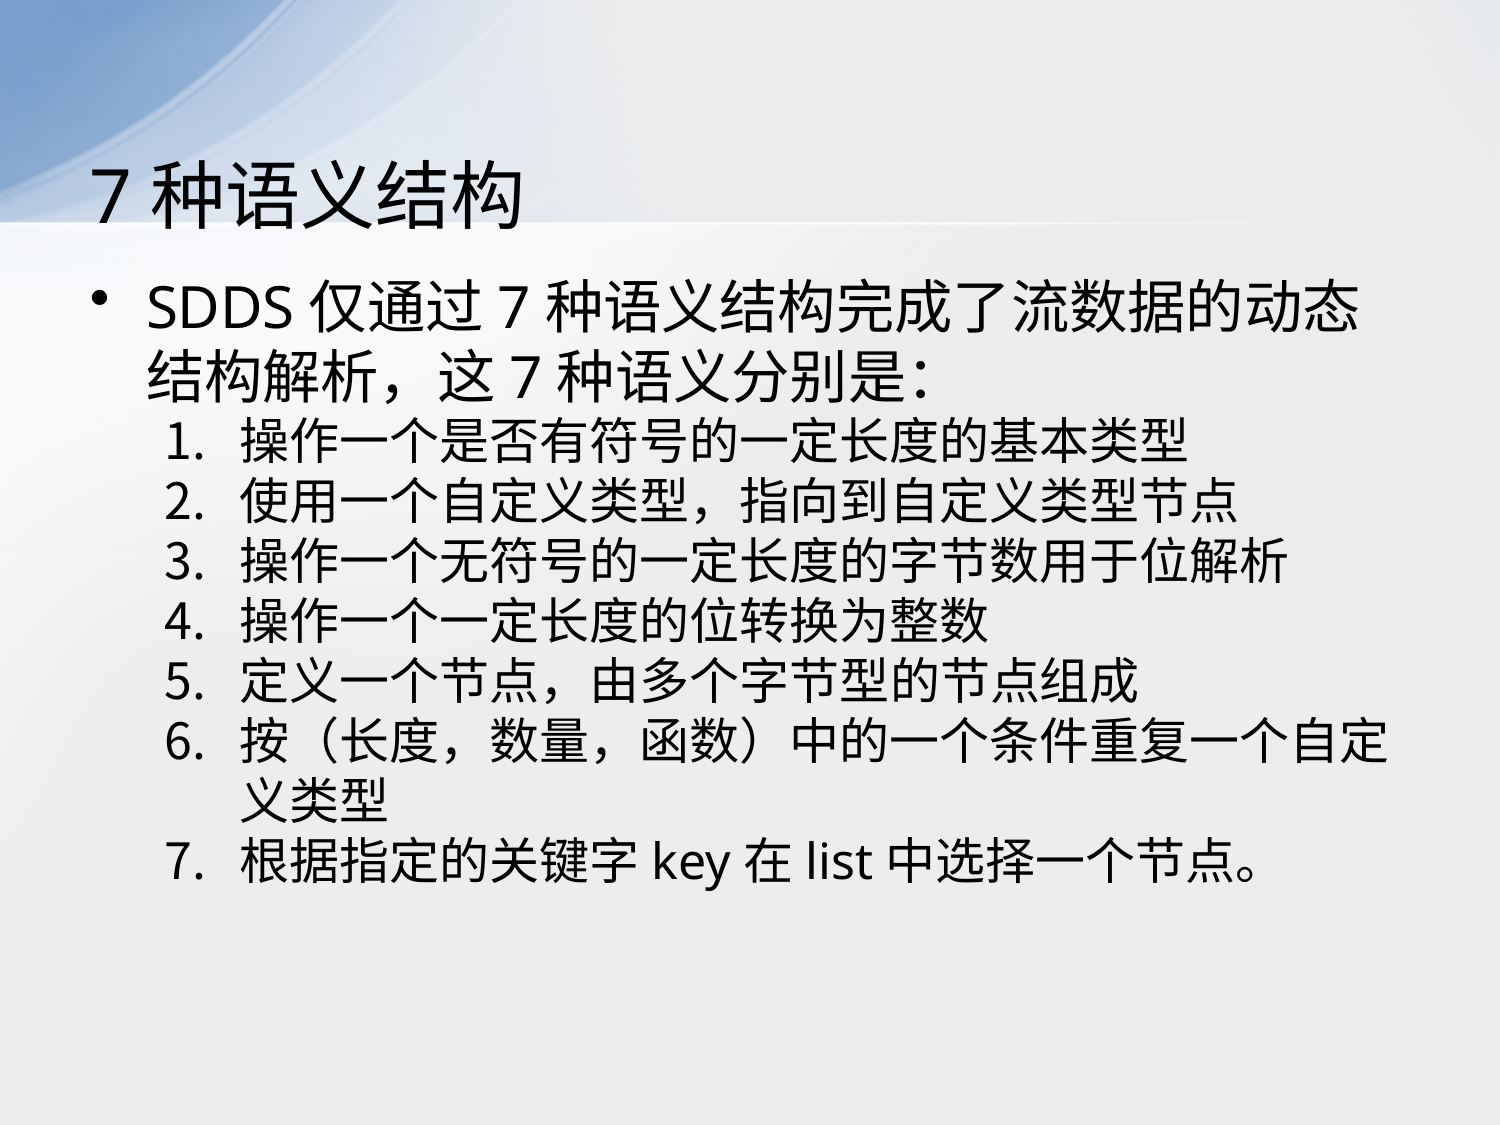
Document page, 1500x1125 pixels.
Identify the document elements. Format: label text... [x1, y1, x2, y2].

picture [0, 0, 1500, 1125]
title 7种语义结构 [75, 58, 1425, 247]
list SDDS仅通过7种语义结构完成了流数据的动态结构解析，这7种语义分别是： 操作一个是否有符号的一定长度的基本类型 使用一个自定义类型，指向到自定义类型节点 操作一个无符号的一定长度的字节数用于位解析 操作一个一定长度的位转换为整数 定义一个节点，由多个字节型的节点组成 按（长度，数量，函数）中的一个条件重复一个自定义类型 根据指定的关键字key在list中选择一个节点。 [75, 262, 1425, 1005]
